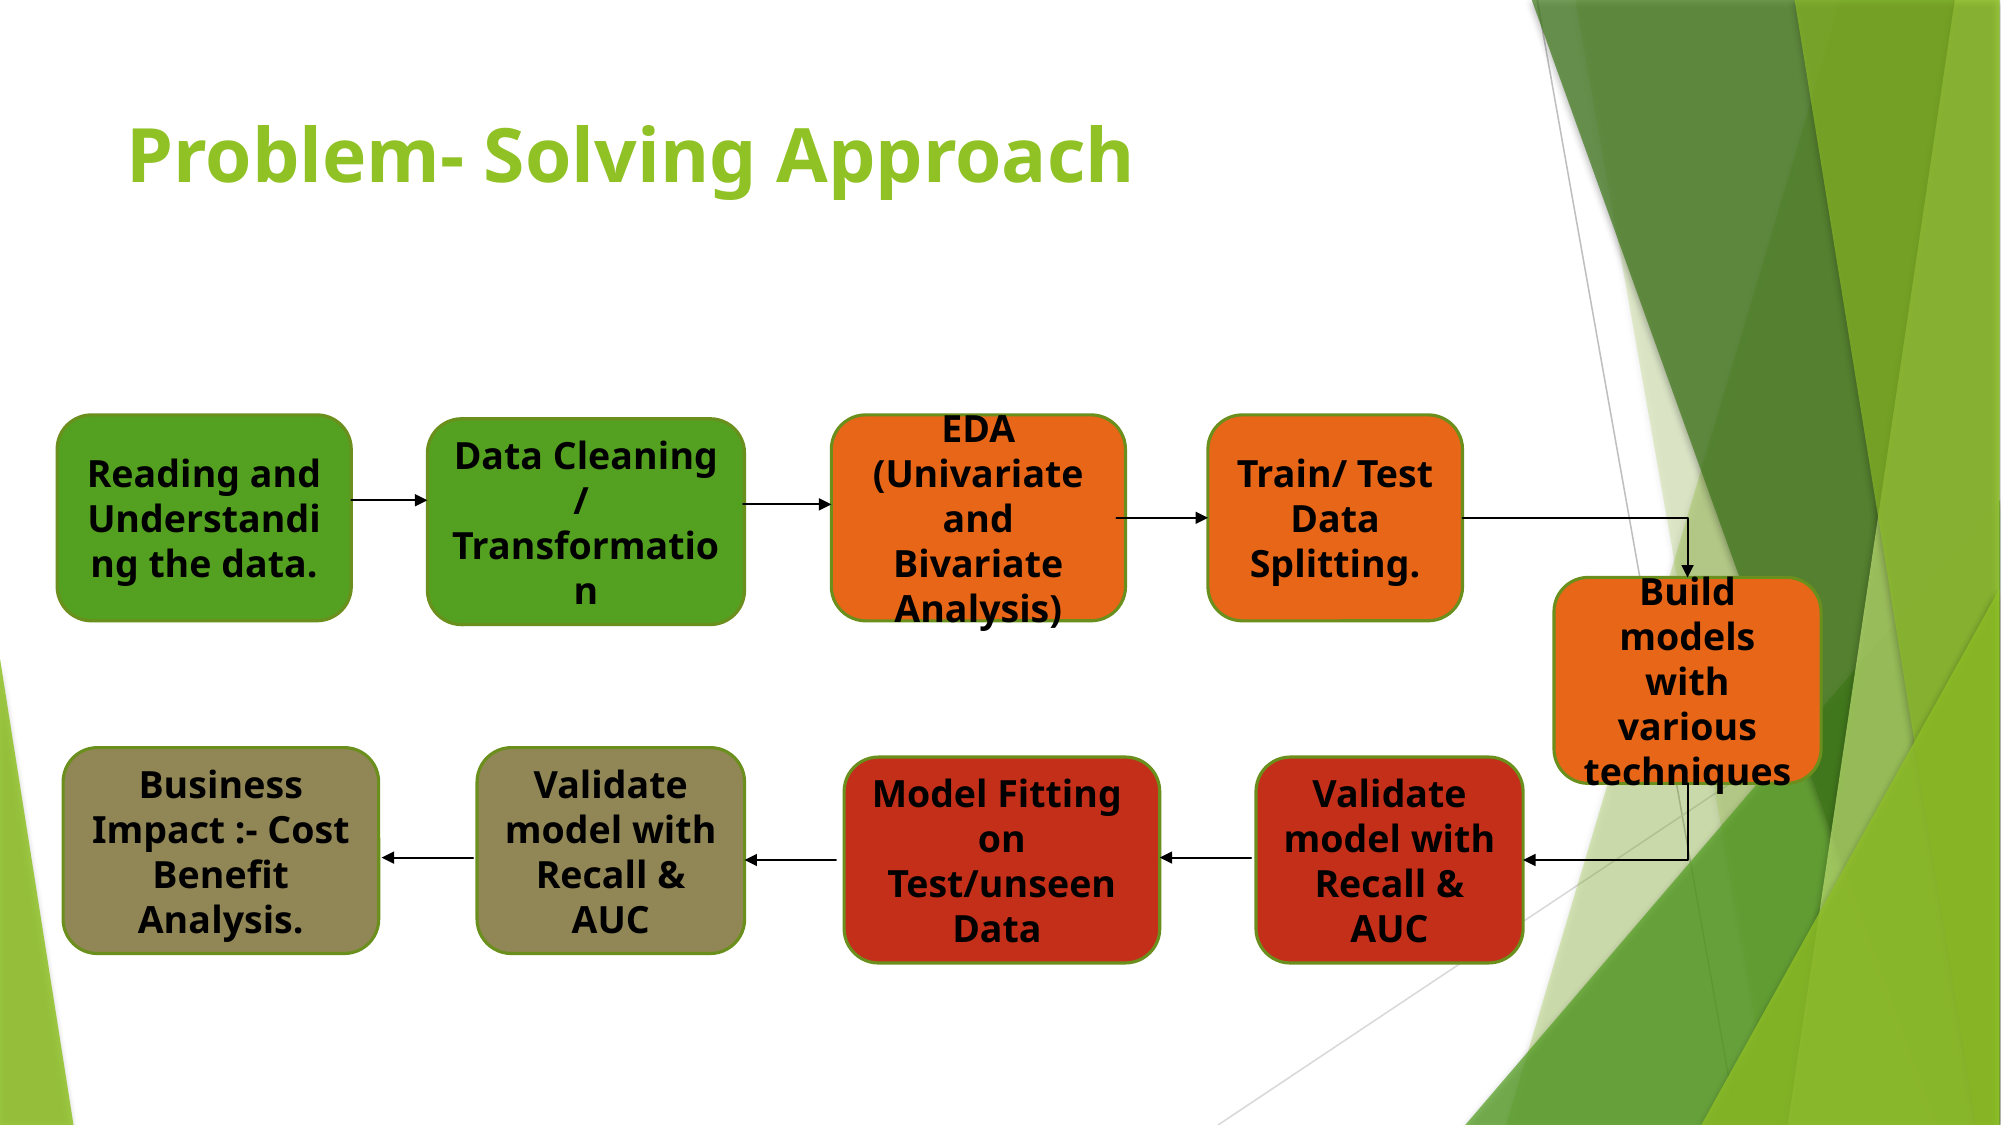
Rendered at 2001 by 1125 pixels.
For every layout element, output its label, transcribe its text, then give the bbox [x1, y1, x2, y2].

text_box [1566, 738, 1645, 905]
text_box Train/ Test Data Splitting. [1206, 413, 1465, 623]
text_box Reading and Understanding the data. [55, 413, 353, 623]
text_box Build models with various techniques [1552, 575, 1823, 785]
text_box Data Cleaning / Transformation [425, 417, 747, 627]
text_box Model Fitting on Test/unseen Data [842, 755, 1162, 965]
text_box EDA (Univariate and Bivariate Analysis) [829, 413, 1128, 623]
text_box Validate model with Recall & AUC [475, 746, 747, 956]
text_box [1462, 517, 1689, 578]
text_box Validate model with Recall & AUC [1254, 755, 1525, 965]
title Problem- Solving Approach [111, 99, 1522, 253]
text_box Business Impact :- Cost Benefit Analysis. [61, 746, 381, 956]
